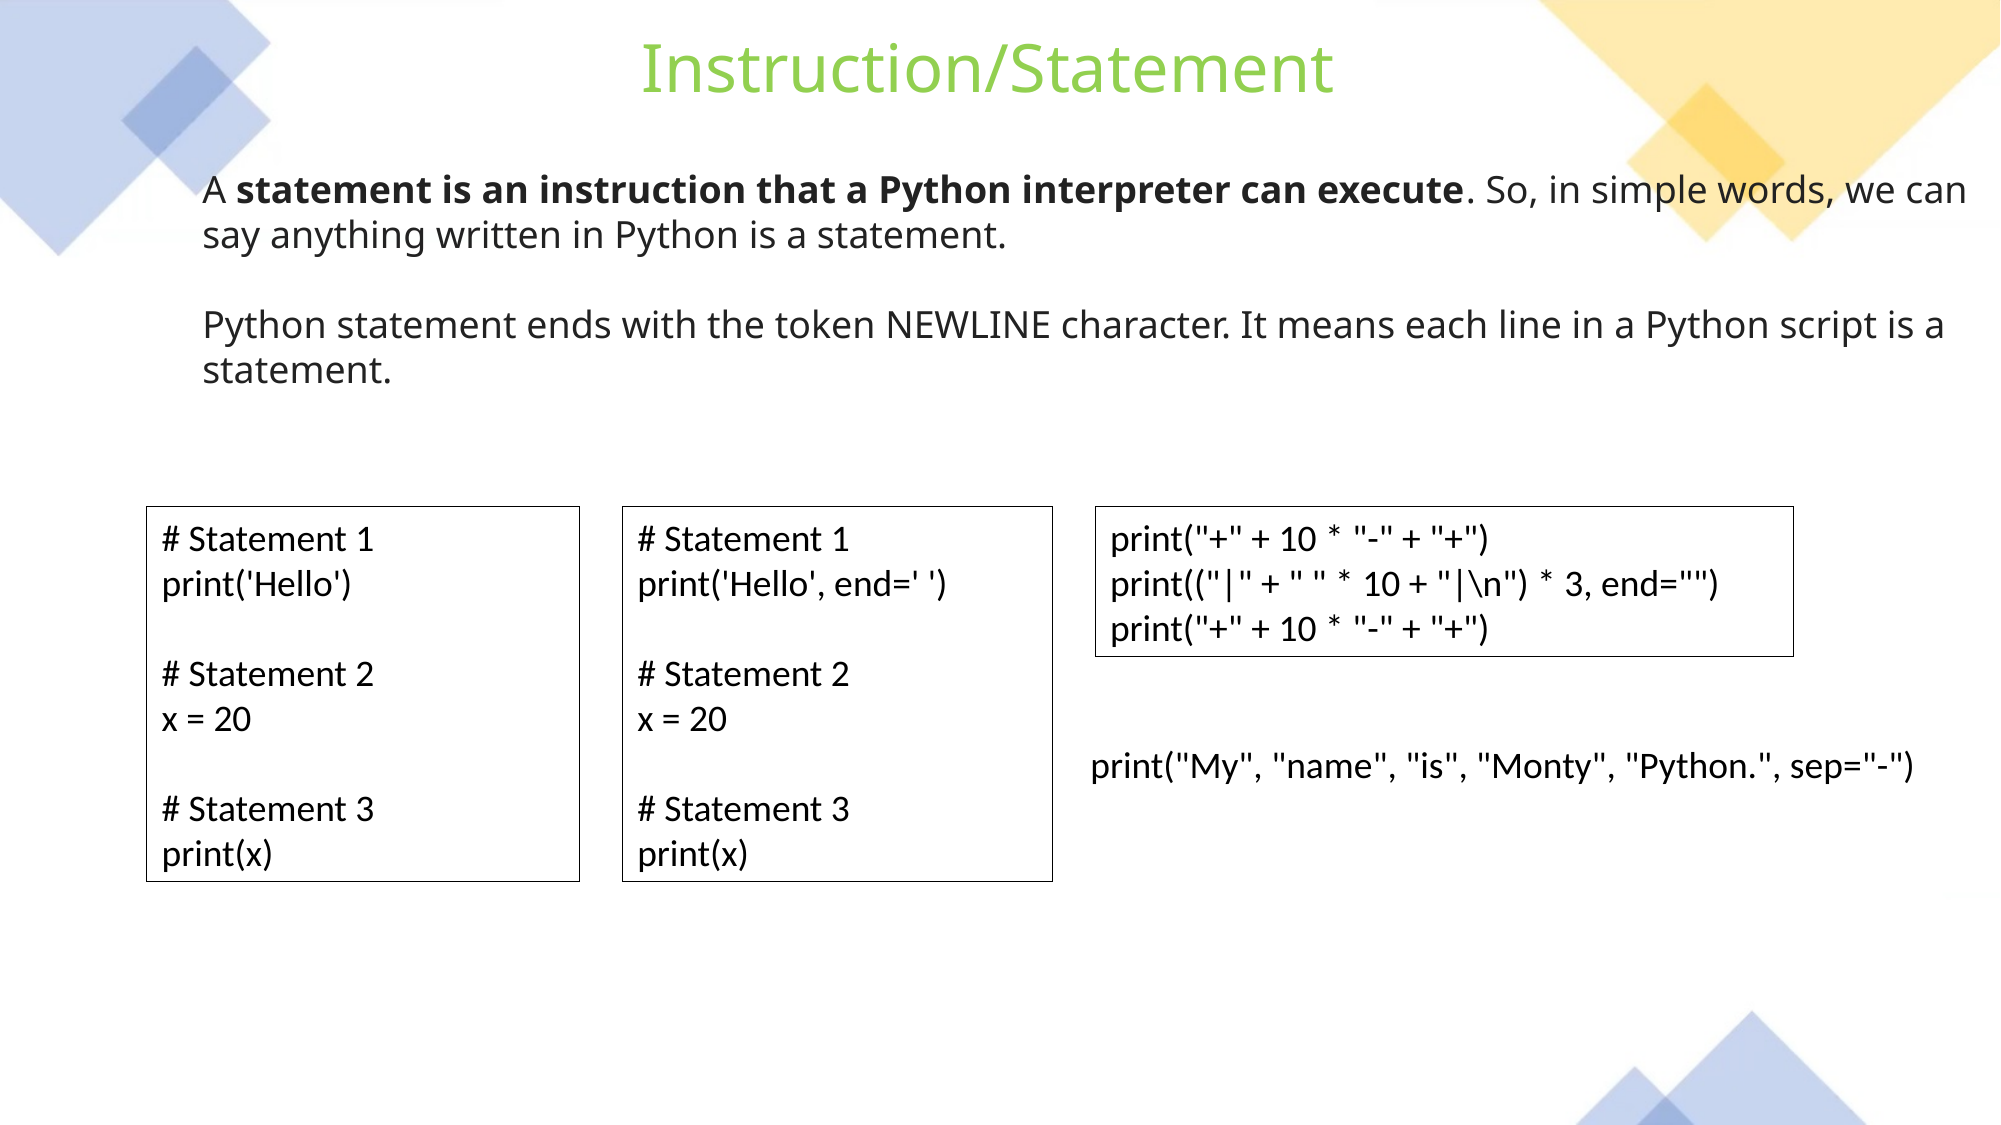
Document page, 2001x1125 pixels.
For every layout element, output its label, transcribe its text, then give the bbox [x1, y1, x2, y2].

text_box Instruction/Statement [589, 12, 1590, 114]
text_box print("My", "name", "is", "Monty", "Python.", sep="-") [1075, 733, 1931, 794]
text_box print("+" + 10 * "-" + "+") print(("|" + " " * 10 + "|\n") * 3, end="") print("+" + 10 * "-" + "+") [1095, 506, 1794, 657]
text_box A statement is an instruction that a Python interpreter can execute. So, in simple words, we can say anything written in Python is a statement. Python statement ends with the token NEWLINE character. It means each line in a Python script is a statement. [187, 158, 1991, 399]
text_box # Statement 1 print('Hello') # Statement 2 x = 20 # Statement 3 print(x) [146, 506, 580, 882]
text_box # Statement 1 print('Hello', end=' ') # Statement 2 x = 20 # Statement 3 print(x) [622, 506, 1053, 882]
picture [0, 0, 2001, 1125]
